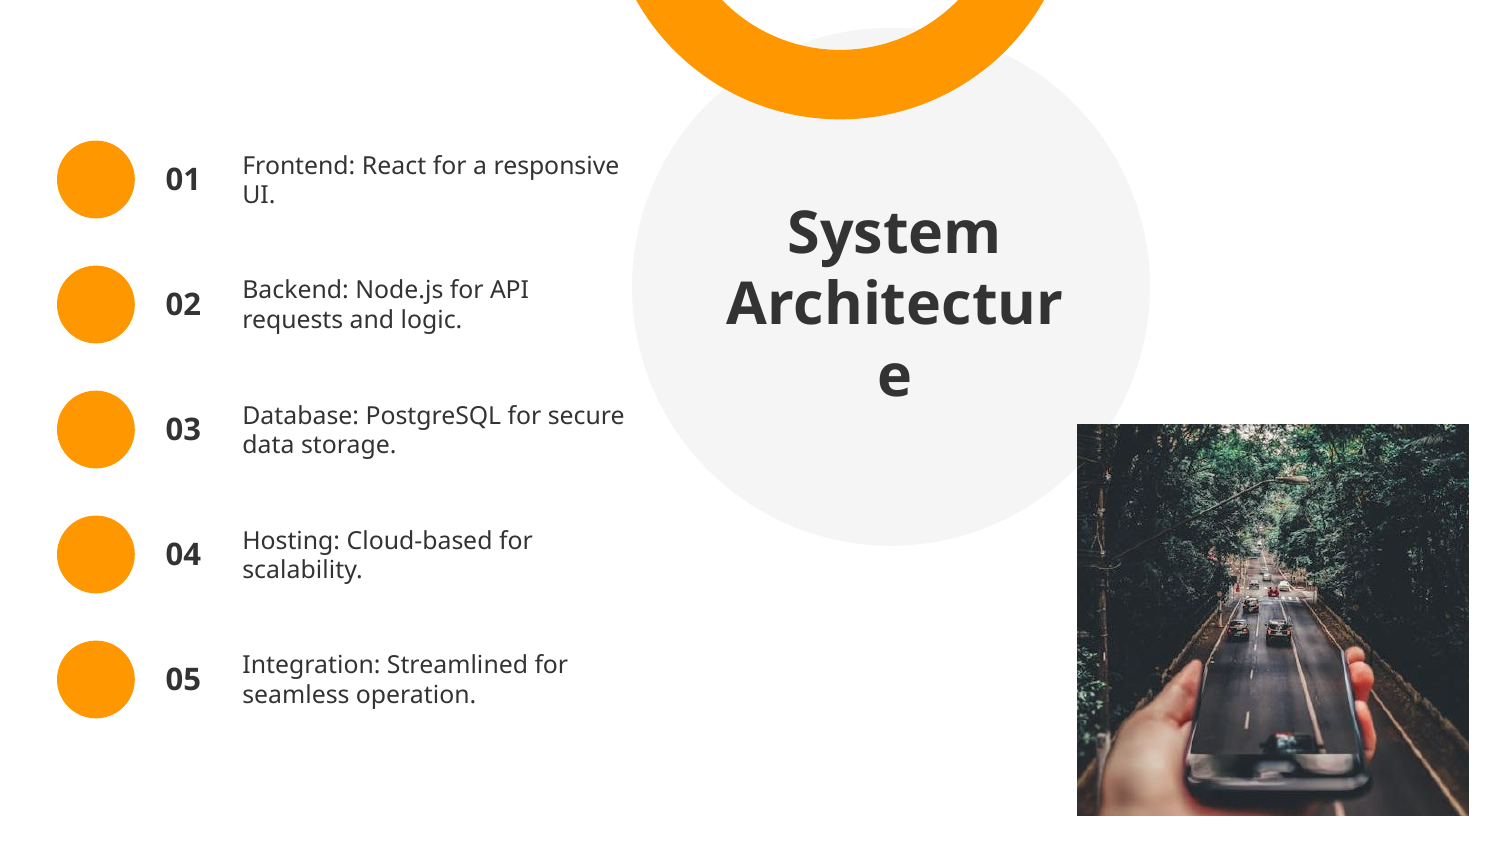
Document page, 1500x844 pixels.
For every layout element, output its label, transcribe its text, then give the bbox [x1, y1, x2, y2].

text_box Database: PostgreSQL for secure data storage. [227, 408, 642, 450]
text_box 04 [144, 533, 223, 574]
picture [1077, 424, 1469, 816]
text_box [56, 515, 135, 594]
text_box Backend: Node.js for API requests and logic. [227, 283, 642, 325]
text_box 03 [144, 408, 223, 449]
text_box [677, 0, 1004, 85]
text_box Integration: Streamlined for seamless operation. [227, 658, 642, 700]
text_box [56, 390, 135, 469]
text_box System Architecture [706, 278, 1084, 324]
text_box Hosting: Cloud-based for scalability. [227, 533, 642, 575]
text_box 01 [144, 158, 223, 199]
text_box Frontend: React for a responsive UI. [227, 158, 642, 200]
text_box [56, 140, 135, 219]
text_box [632, 39, 1150, 546]
text_box 02 [144, 283, 223, 324]
text_box [56, 640, 135, 719]
text_box 05 [144, 658, 223, 699]
text_box [56, 265, 135, 344]
